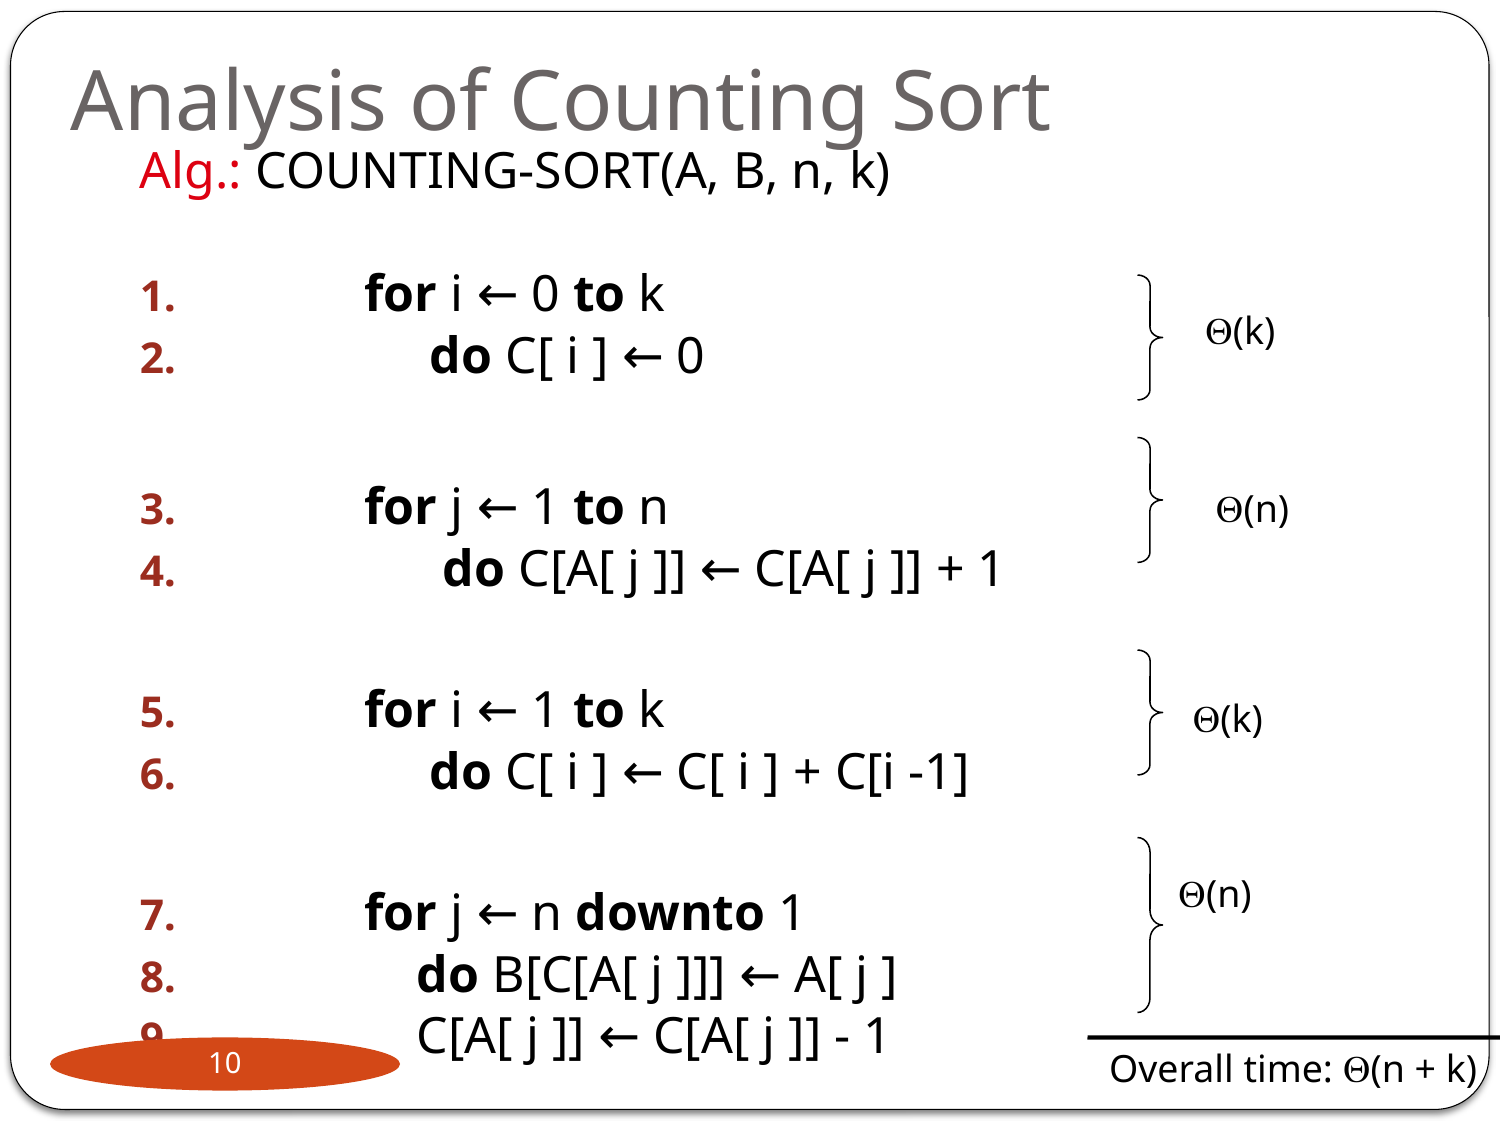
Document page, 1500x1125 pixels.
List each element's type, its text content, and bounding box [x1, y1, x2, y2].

text_box (n) [1163, 862, 1267, 923]
title Analysis of Counting Sort [55, 13, 1406, 137]
text_box (n) [1200, 468, 1305, 537]
text_box [1137, 837, 1163, 1013]
list Alg.: COUNTING-SORT(A, B, n, k) for i ← 0 to k do C[ i ] ← 0 for j ← 1 to n do C[A[ j ]] ← C[A[ j ]] + 1 for i ← 1 to k do C[ i ] ← C[ i ] + C[i -1] for j ← n downto 1 do B[C[A[ j ]]] ← A[ j ] C[A[ j ]] ← C[A[ j ]] - 1 [50, 137, 1463, 1125]
slide_number 10 [50, 1037, 401, 1091]
text_box [1137, 650, 1163, 775]
text_box (k) [1190, 299, 1291, 360]
text_box (k) [1177, 687, 1278, 748]
text_box [1137, 437, 1163, 563]
text_box Overall time: (n + k) [1094, 1037, 1493, 1098]
text_box [1137, 275, 1163, 400]
